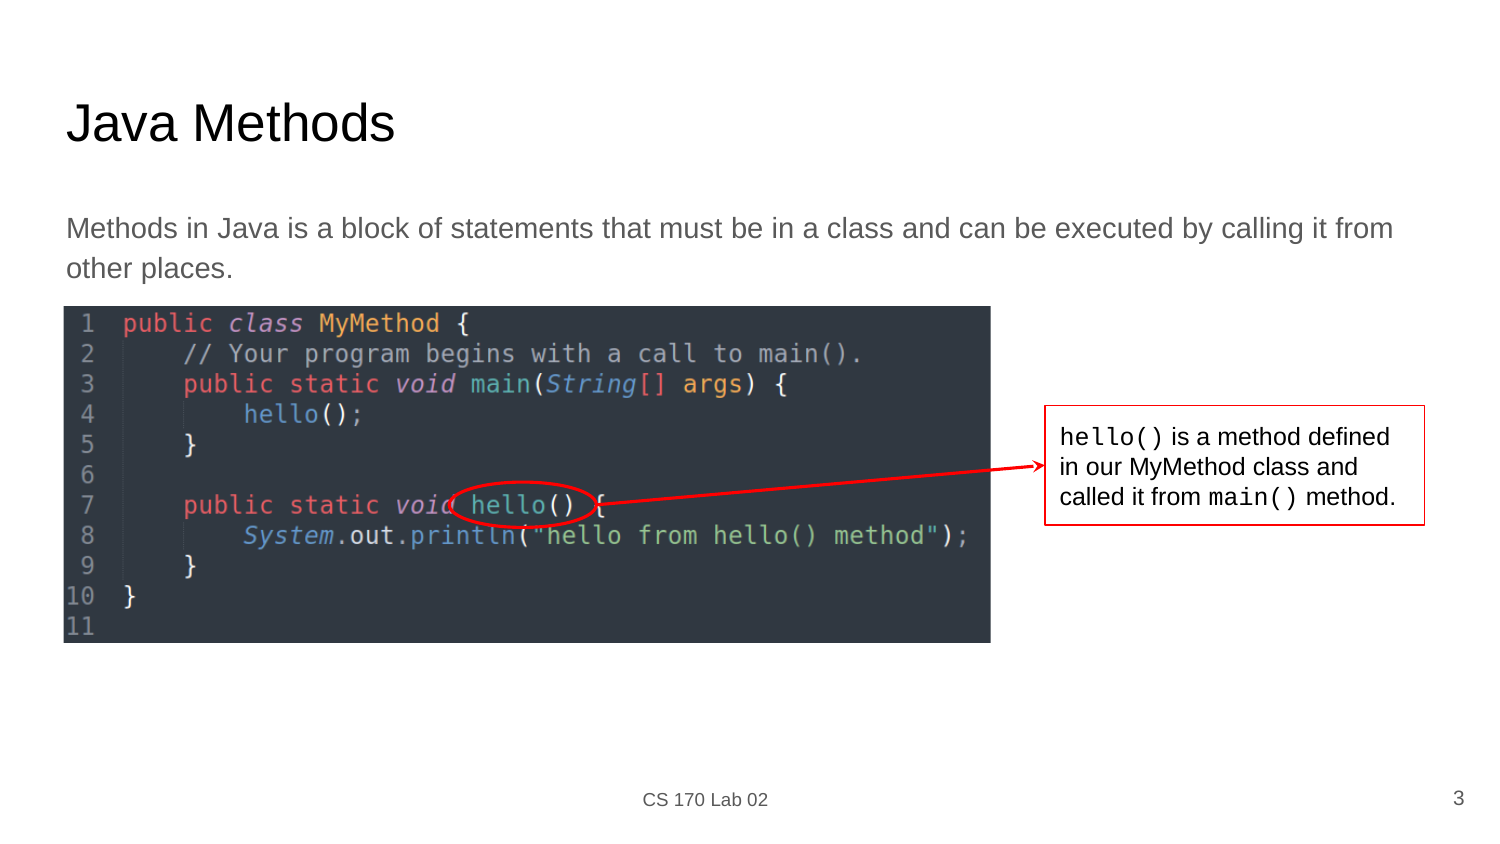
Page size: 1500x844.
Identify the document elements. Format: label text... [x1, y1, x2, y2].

list Methods in Java is a block of statements that must be in a class and can be executed by calling it from other places. [51, 189, 1449, 750]
slide_number 3 [1389, 764, 1480, 830]
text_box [596, 464, 1046, 506]
picture [63, 305, 991, 644]
title Java Methods [51, 72, 1449, 167]
text_box hello() is a method defined in our MyMethod class and called it from main() method. [1044, 405, 1425, 526]
